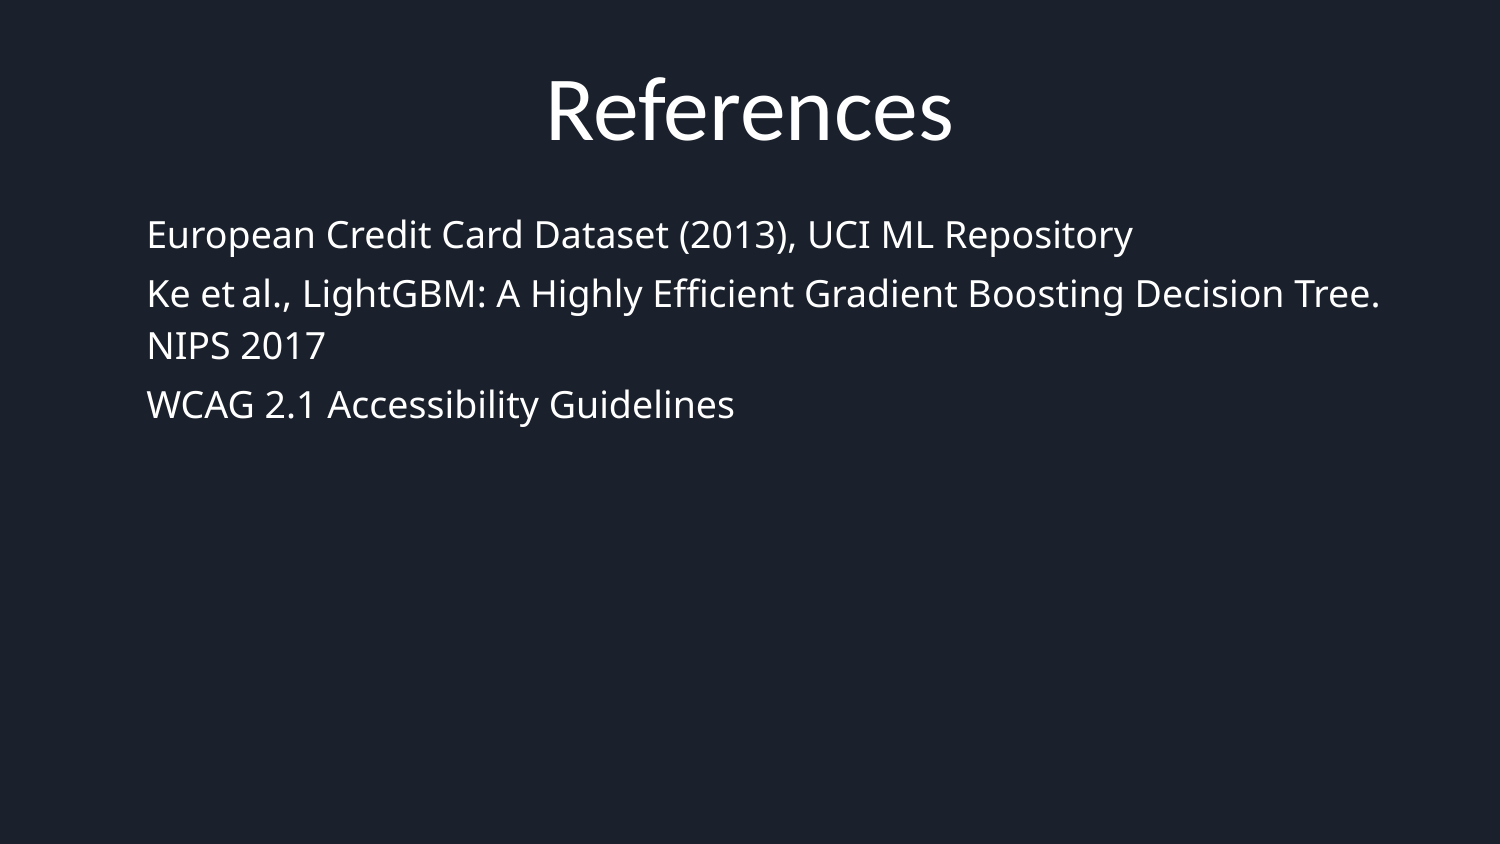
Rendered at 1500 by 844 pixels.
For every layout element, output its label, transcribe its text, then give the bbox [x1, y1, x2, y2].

list European Credit Card Dataset (2013), UCI ML Repository Ke et al., LightGBM: A Highly Efficient Gradient Boosting Decision Tree. NIPS 2017 WCAG 2.1 Accessibility Guidelines [75, 196, 1425, 754]
title References [75, 33, 1425, 175]
